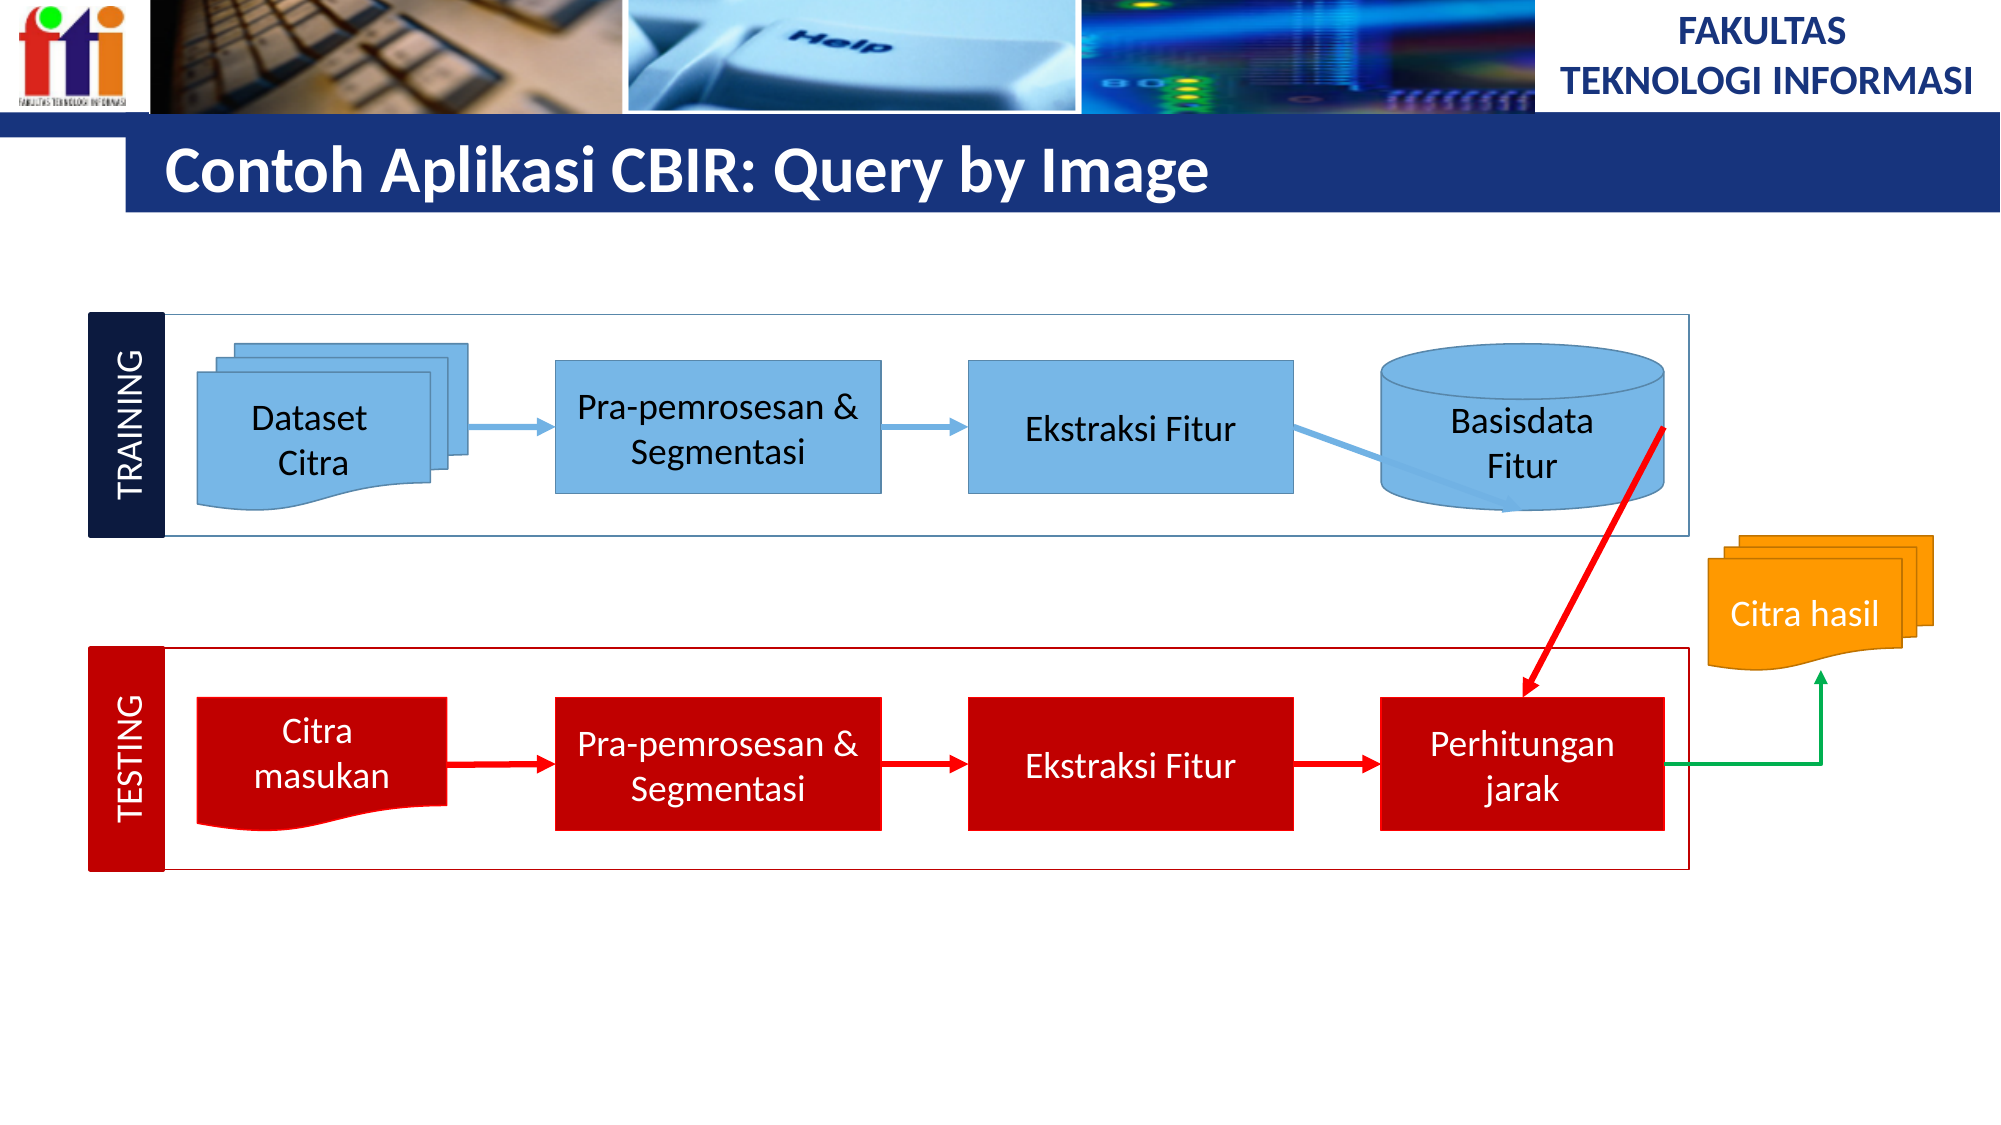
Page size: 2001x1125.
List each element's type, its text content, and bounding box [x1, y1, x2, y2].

title Contoh Aplikasi CBIR: Query by Image [149, 119, 1934, 213]
picture [149, 0, 1535, 114]
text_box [90, 314, 1934, 870]
picture [19, 6, 126, 106]
